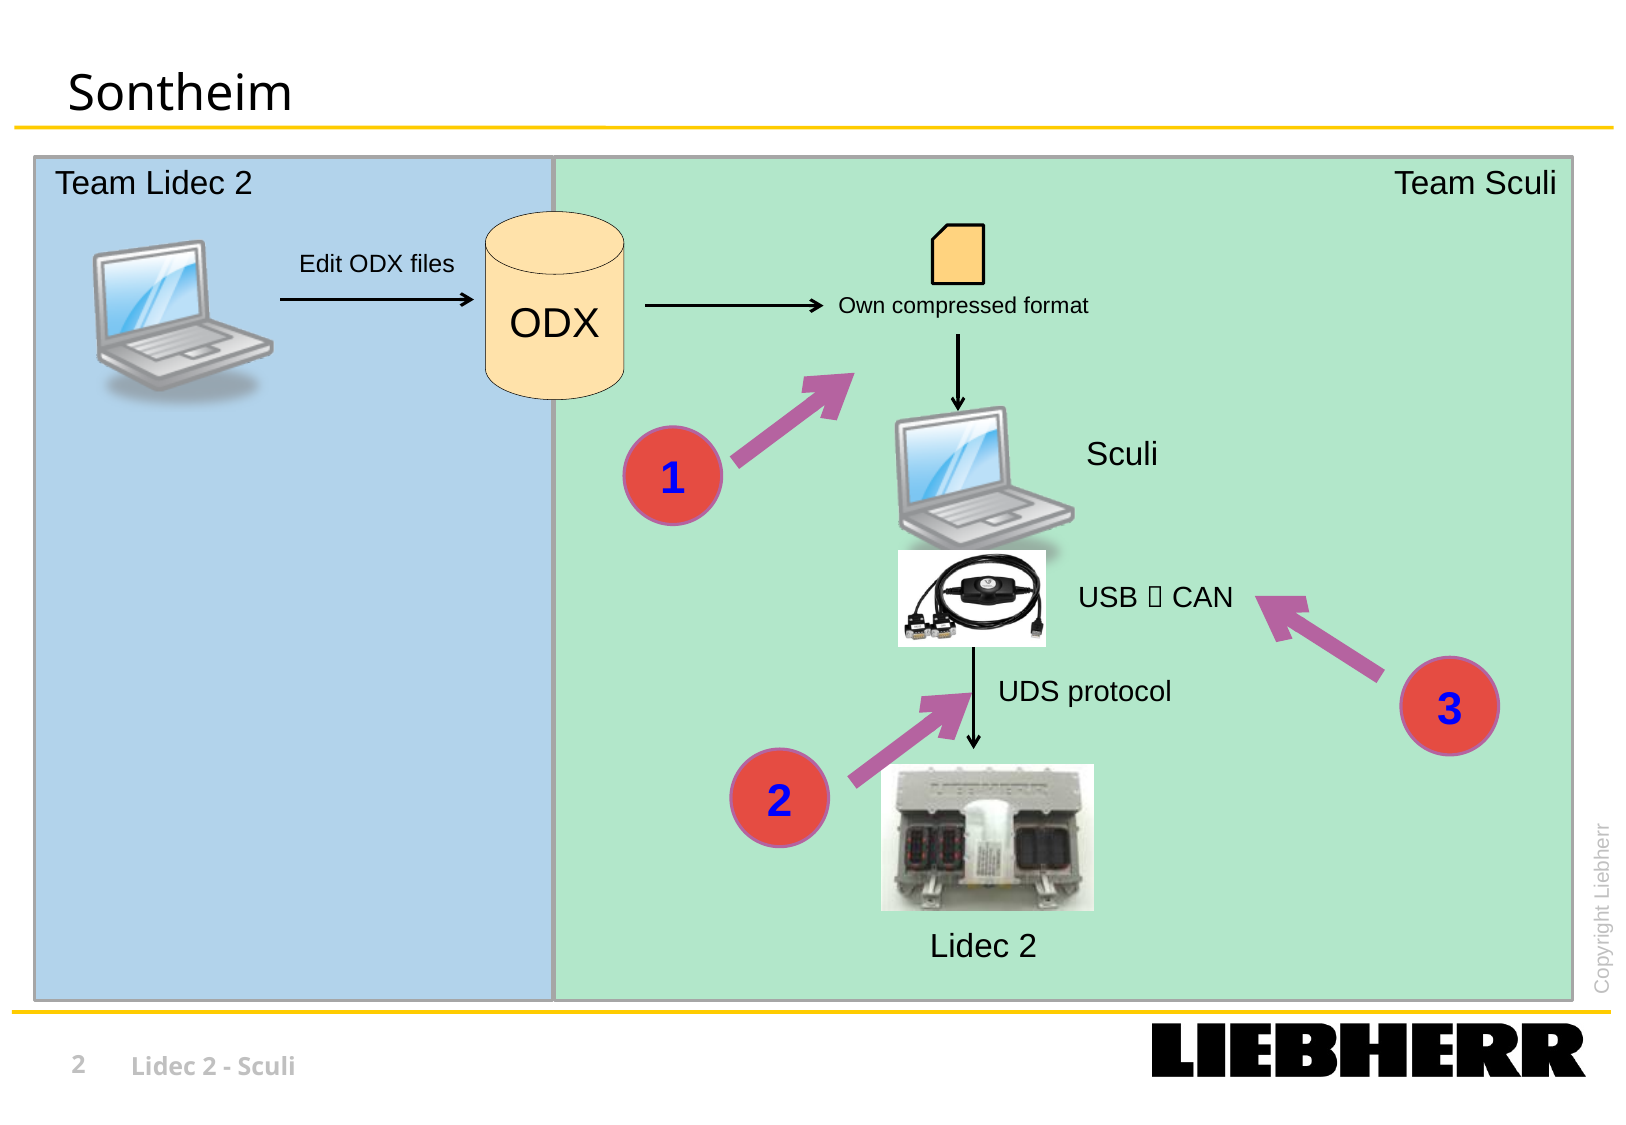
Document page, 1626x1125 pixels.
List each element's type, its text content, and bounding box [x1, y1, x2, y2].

text_box ODX [485, 211, 624, 400]
text_box Team Sculi [1249, 154, 1573, 209]
text_box 2 [730, 749, 829, 847]
title Sontheim [67, 59, 1489, 121]
picture [880, 763, 1094, 912]
text_box Sculi [1087, 424, 1250, 480]
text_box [734, 372, 855, 463]
picture [884, 381, 1083, 648]
text_box Edit ODX files [285, 240, 474, 285]
text_box 1 [624, 426, 722, 525]
text_box UDS protocol [983, 664, 1241, 715]
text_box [1254, 595, 1381, 677]
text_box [851, 692, 973, 783]
text_box USB  CAN [1063, 570, 1321, 621]
text_box Lidec 2 [915, 919, 1094, 972]
footer Lidec 2 - Sculi [115, 1042, 954, 1121]
picture [1152, 1023, 1586, 1077]
text_box [34, 157, 553, 1001]
slide_number 2 [56, 1041, 169, 1080]
text_box Team Lidec 2 [40, 154, 313, 209]
text_box 3 [1400, 657, 1499, 755]
text_box Own compressed format [823, 283, 1124, 326]
text_box [554, 157, 1573, 1001]
picture [83, 214, 281, 413]
text_box [932, 224, 984, 284]
